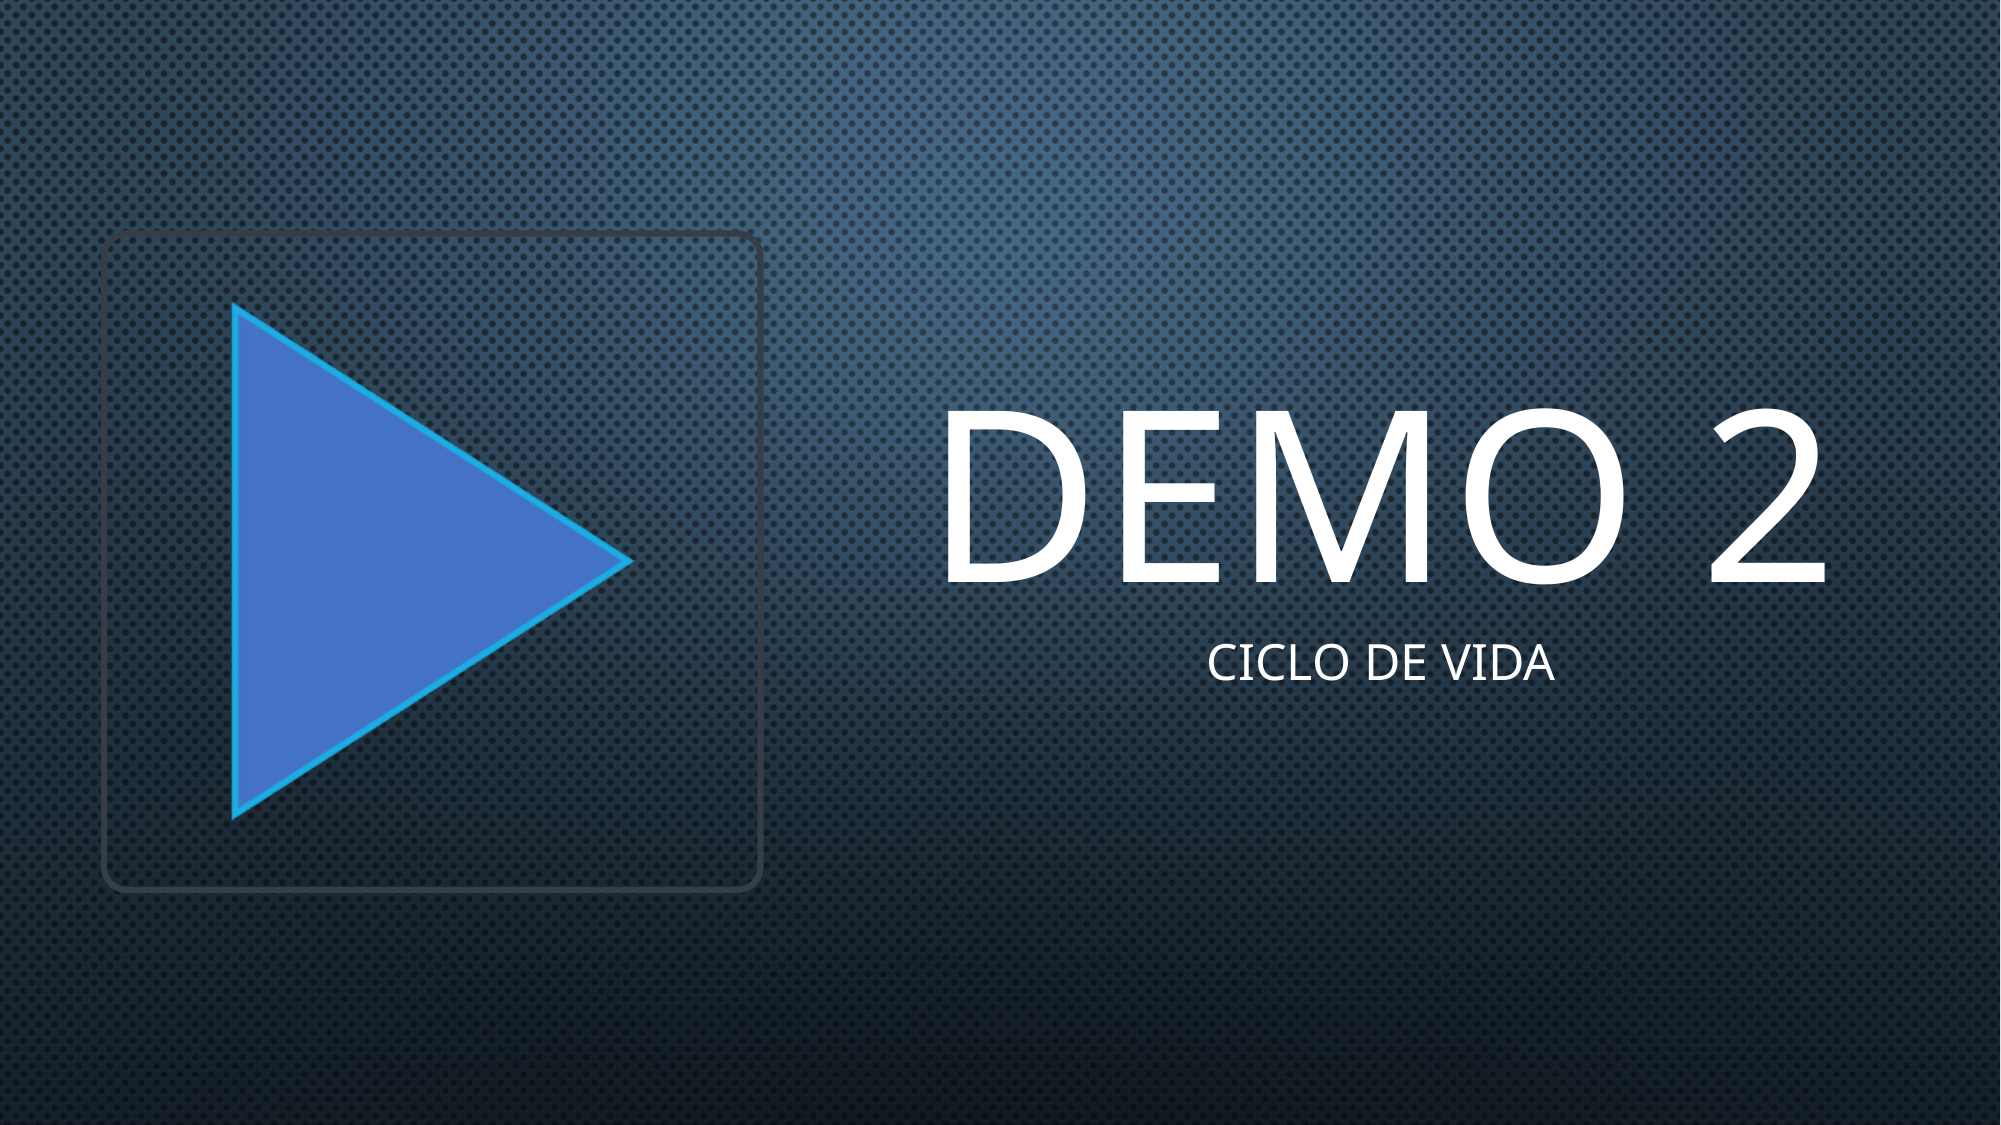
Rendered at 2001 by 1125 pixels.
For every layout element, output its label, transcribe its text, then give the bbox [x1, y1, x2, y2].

title DEMO 2 Ciclo de vida [870, 99, 1892, 698]
picture [103, 233, 761, 891]
